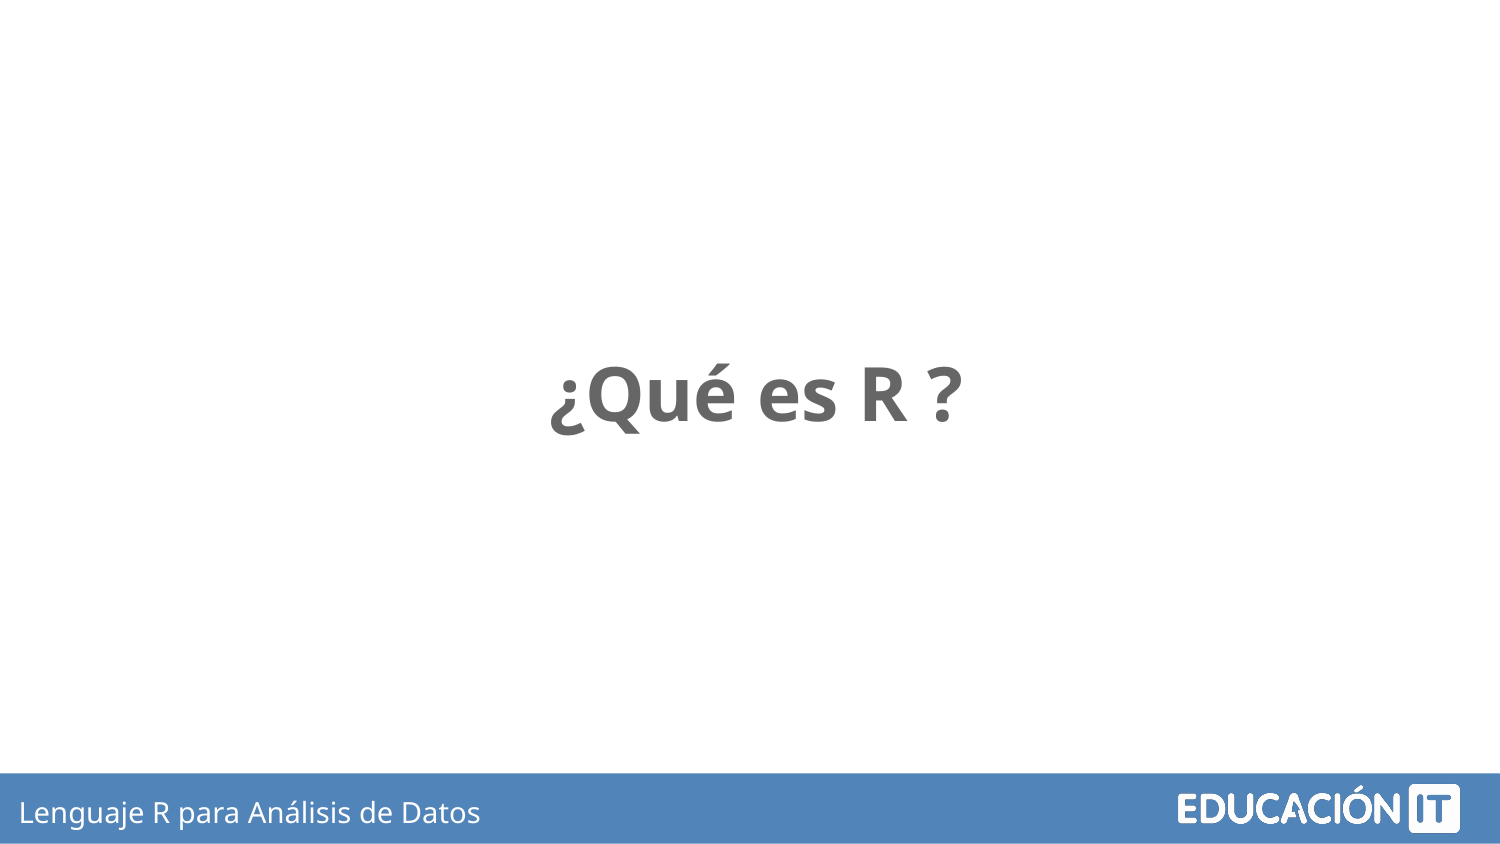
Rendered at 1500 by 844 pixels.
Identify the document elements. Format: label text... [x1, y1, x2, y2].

picture [1175, 778, 1463, 839]
text_box ¿Qué es R ? [534, 339, 1459, 461]
